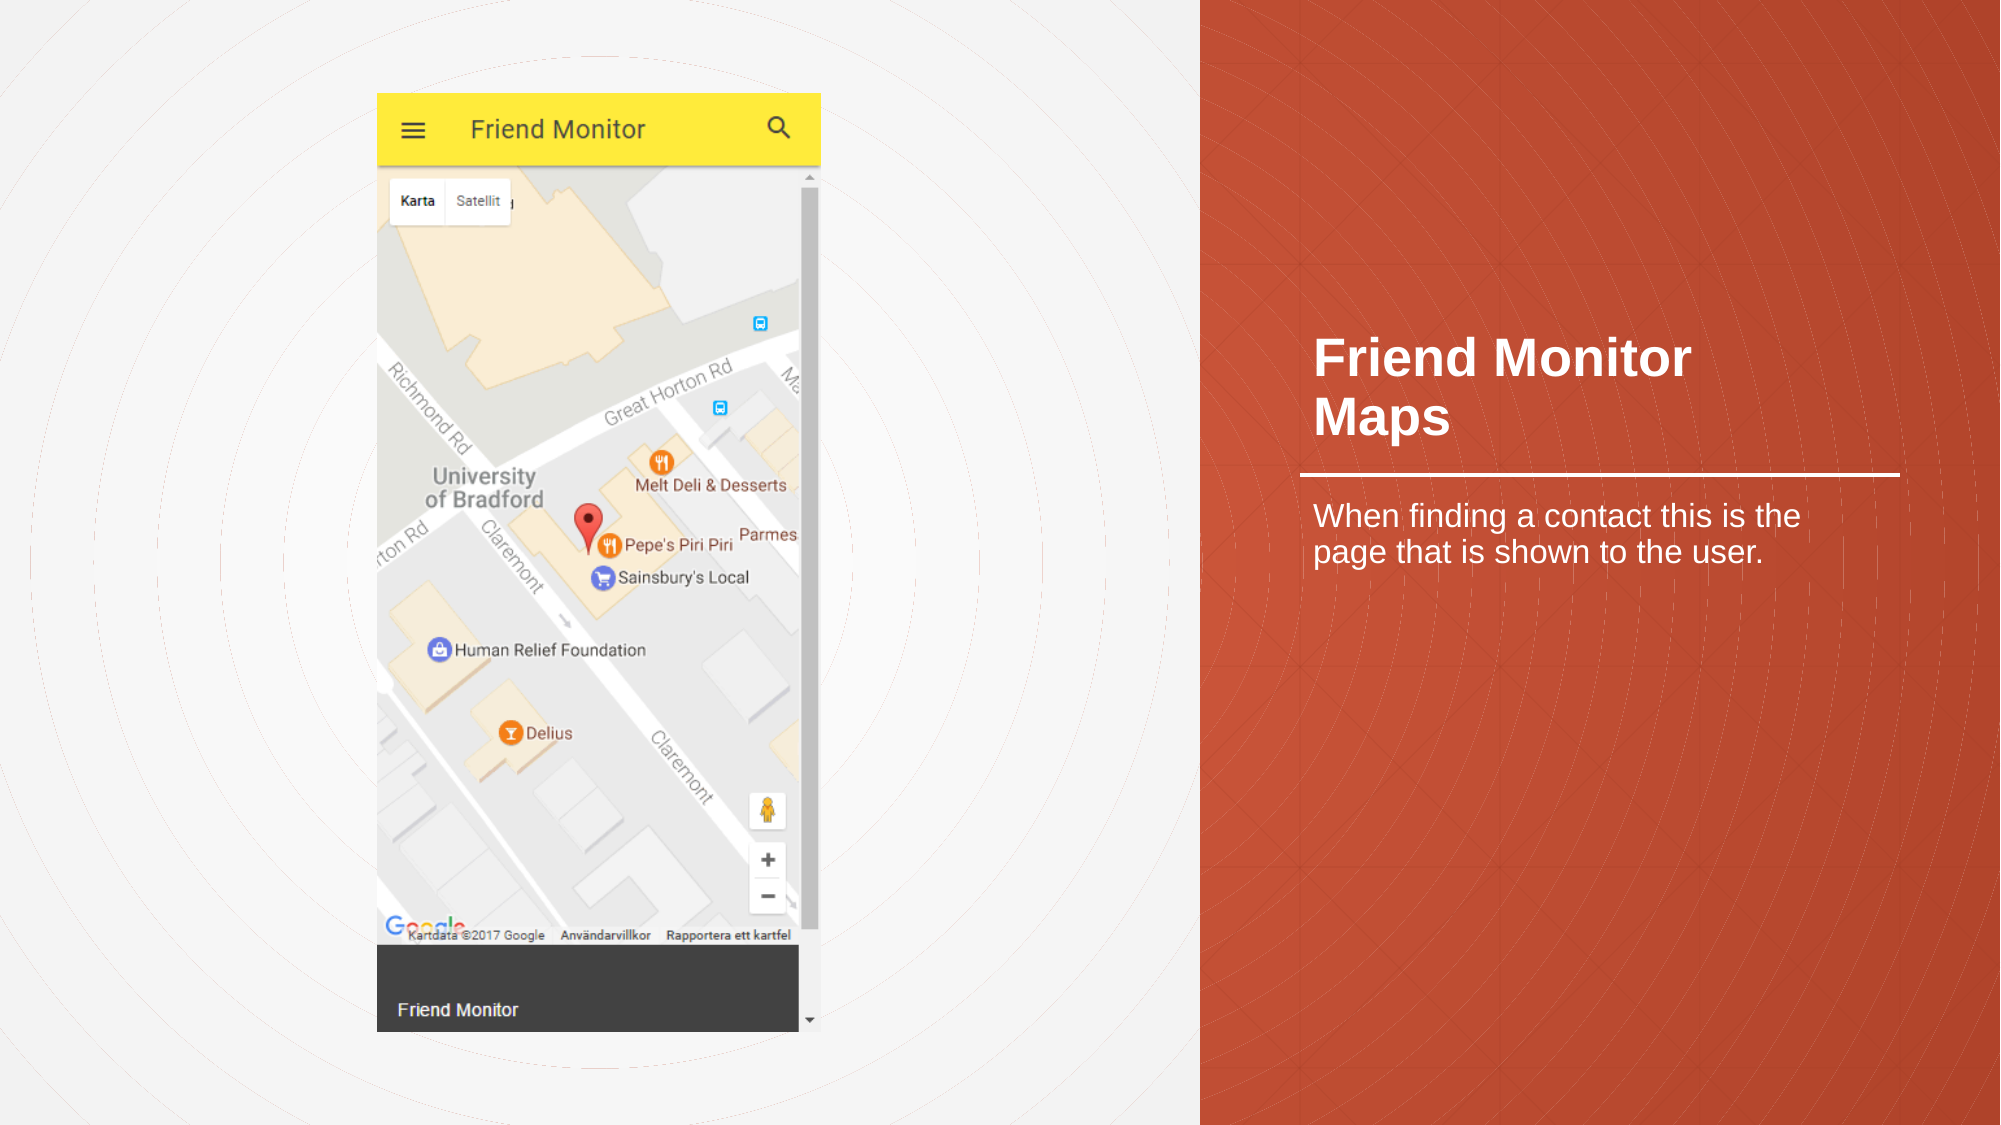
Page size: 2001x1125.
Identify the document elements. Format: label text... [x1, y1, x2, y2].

list When finding a contact this is the page that is shown to the user. [1298, 491, 1899, 867]
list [377, 93, 821, 1032]
title Friend Monitor Maps [1298, 93, 1899, 455]
